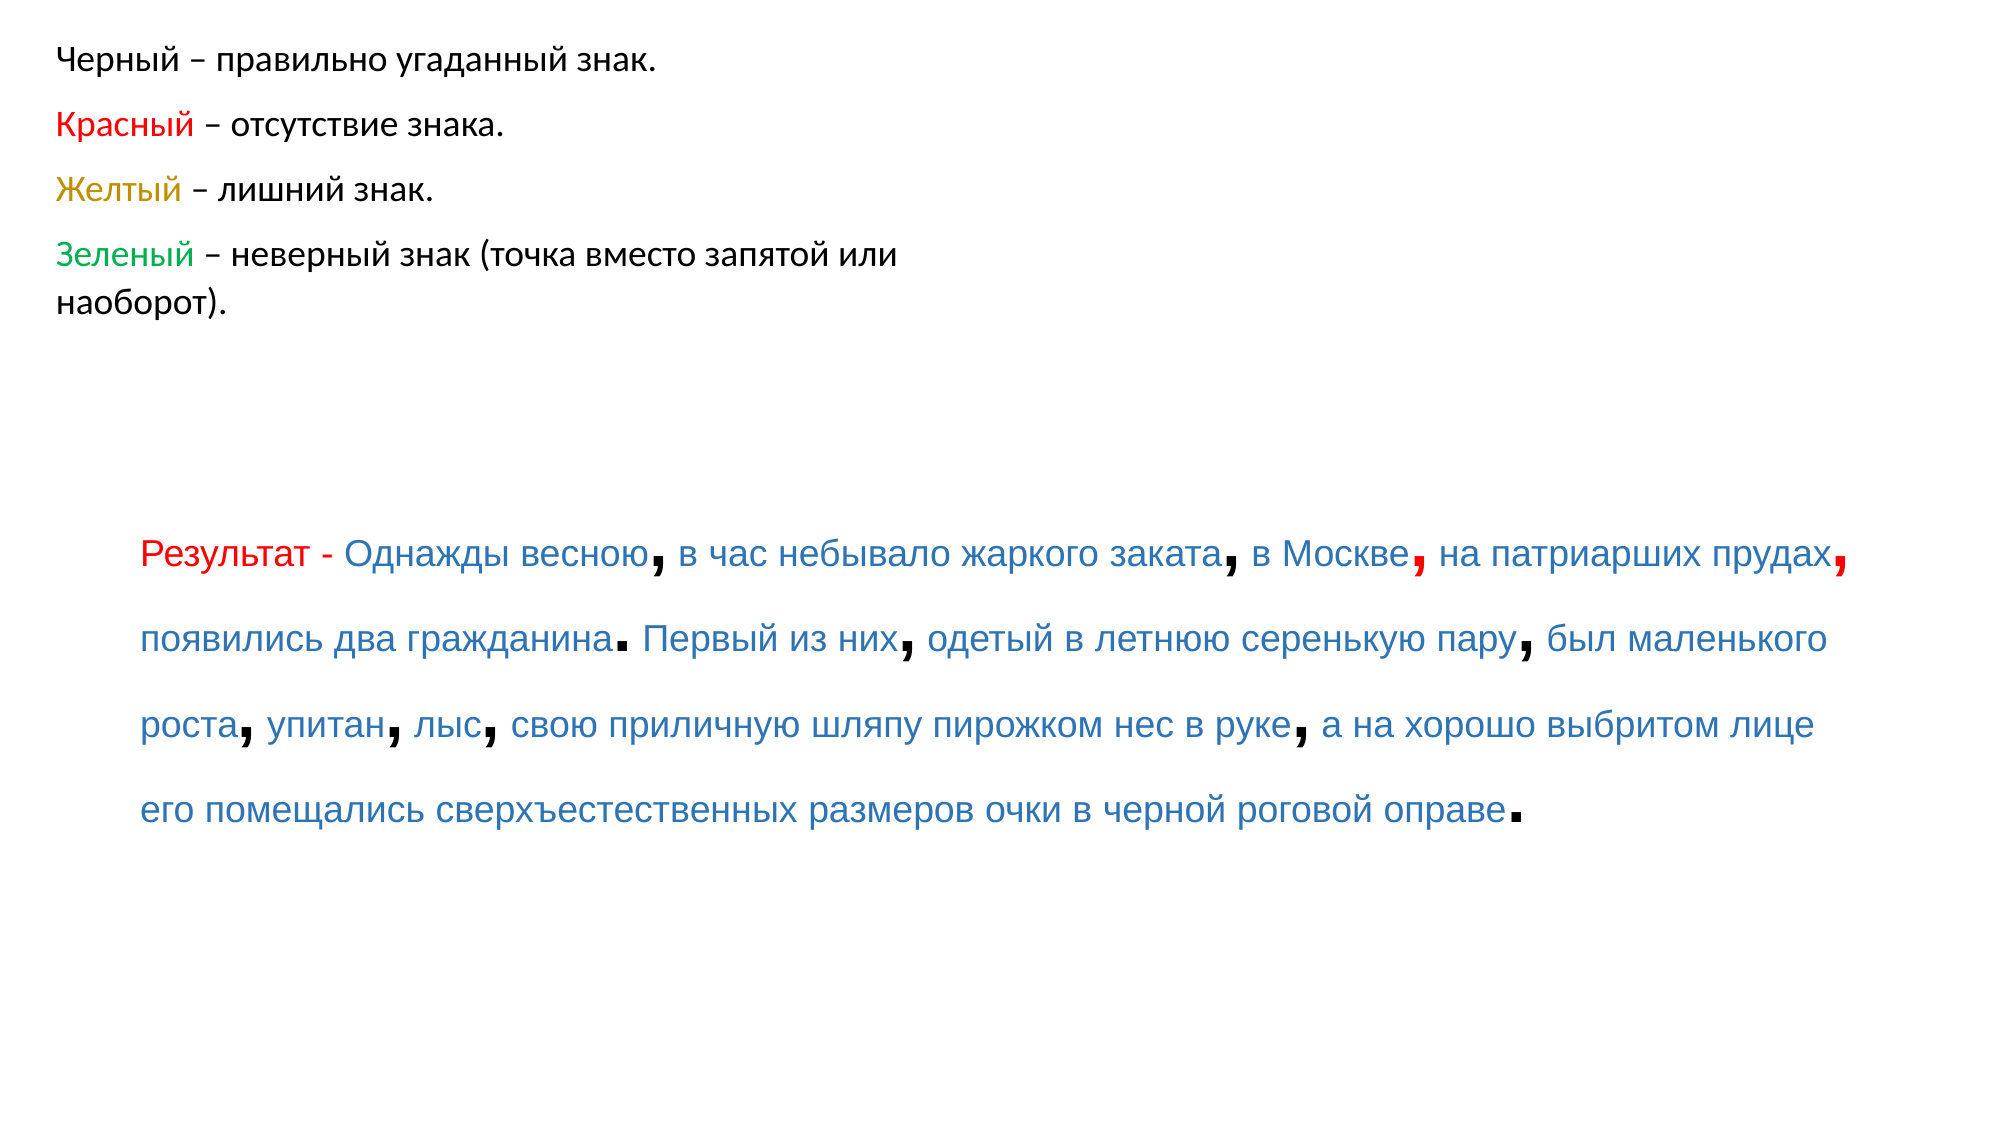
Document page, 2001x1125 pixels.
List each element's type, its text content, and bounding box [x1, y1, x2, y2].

text_box Результат - Однажды весною, в час небывало жаркого заката, в Москве, на патриарших прудах, появились два гражданина. Первый из них, одетый в летнюю серенькую пару, был маленького роста, упитан, лыс, свою приличную шляпу пирожком нес в руке, а на хорошо выбритом лице его помещались сверхъестественных размеров очки в черной роговой оправе. [125, 486, 1875, 844]
text_box Черный – правильно угаданный знак. Красный – отсутствие знака. Желтый – лишний знак. Зеленый – неверный знак (точка вместо запятой или наоборот). [41, 23, 1041, 329]
